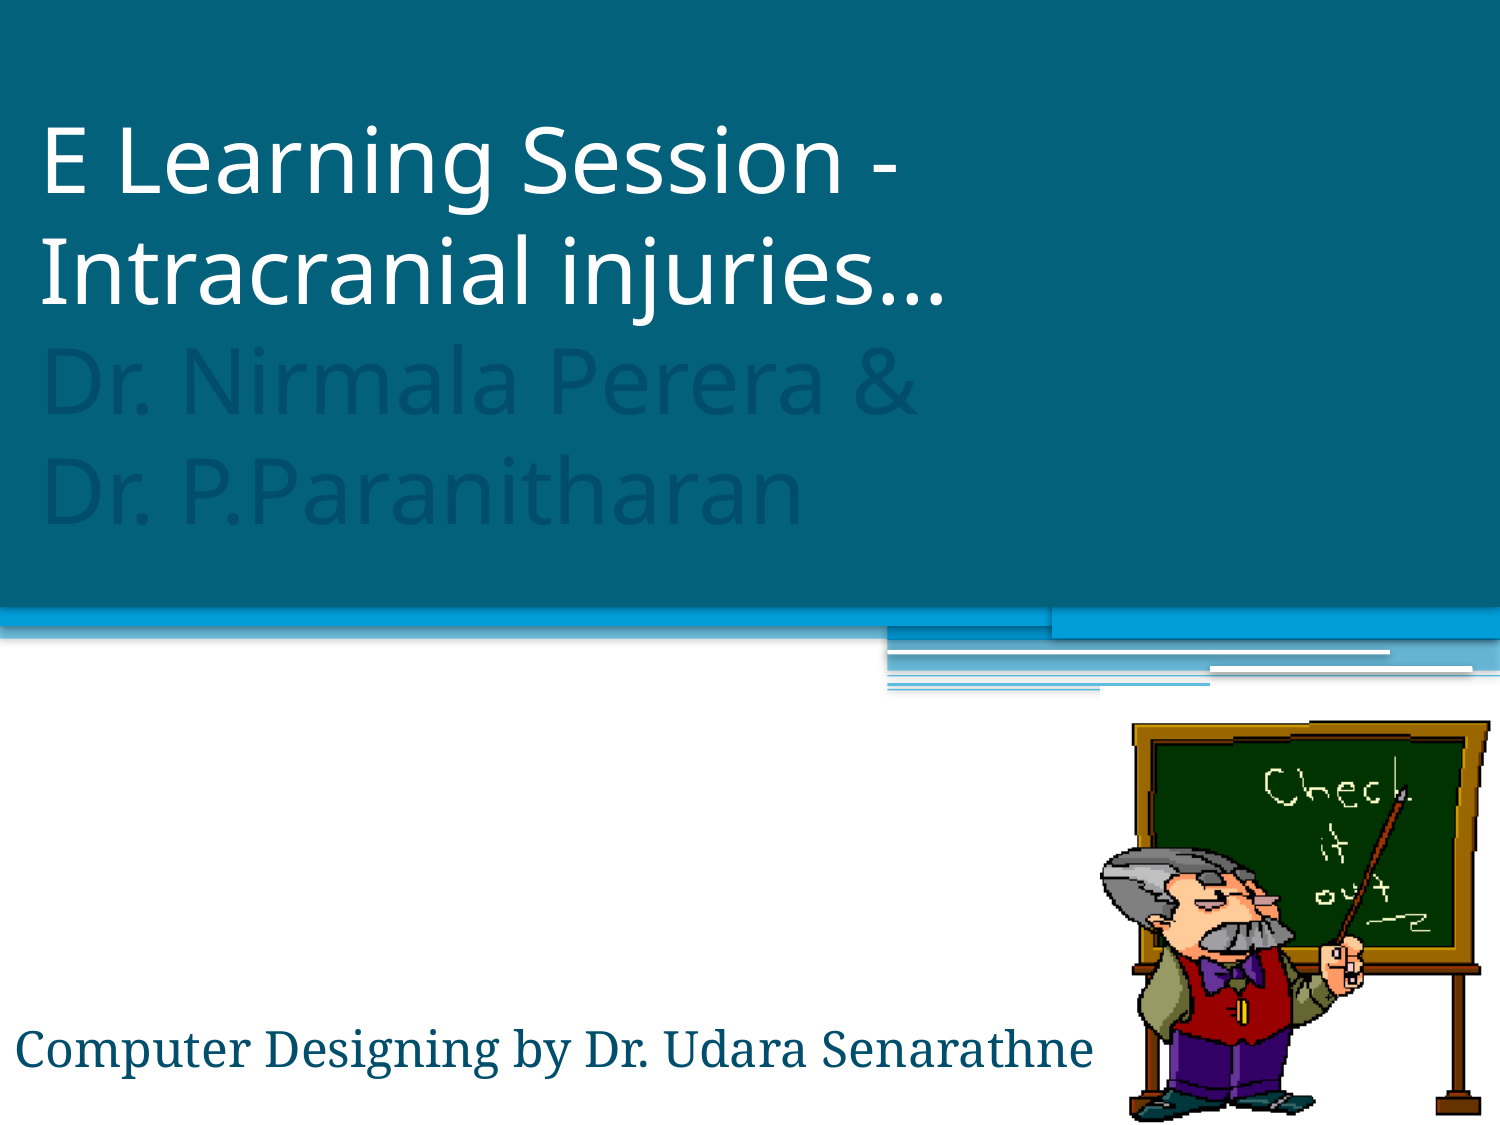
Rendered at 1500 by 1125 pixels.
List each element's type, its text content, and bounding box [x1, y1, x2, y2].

picture [1099, 686, 1500, 1125]
title E Learning Session - Intracranial injuries… Dr. Nirmala Perera & Dr. P.Paranitharan [24, 62, 1413, 550]
text_box Computer Designing by Dr. Udara Senarathne [0, 949, 1093, 1125]
